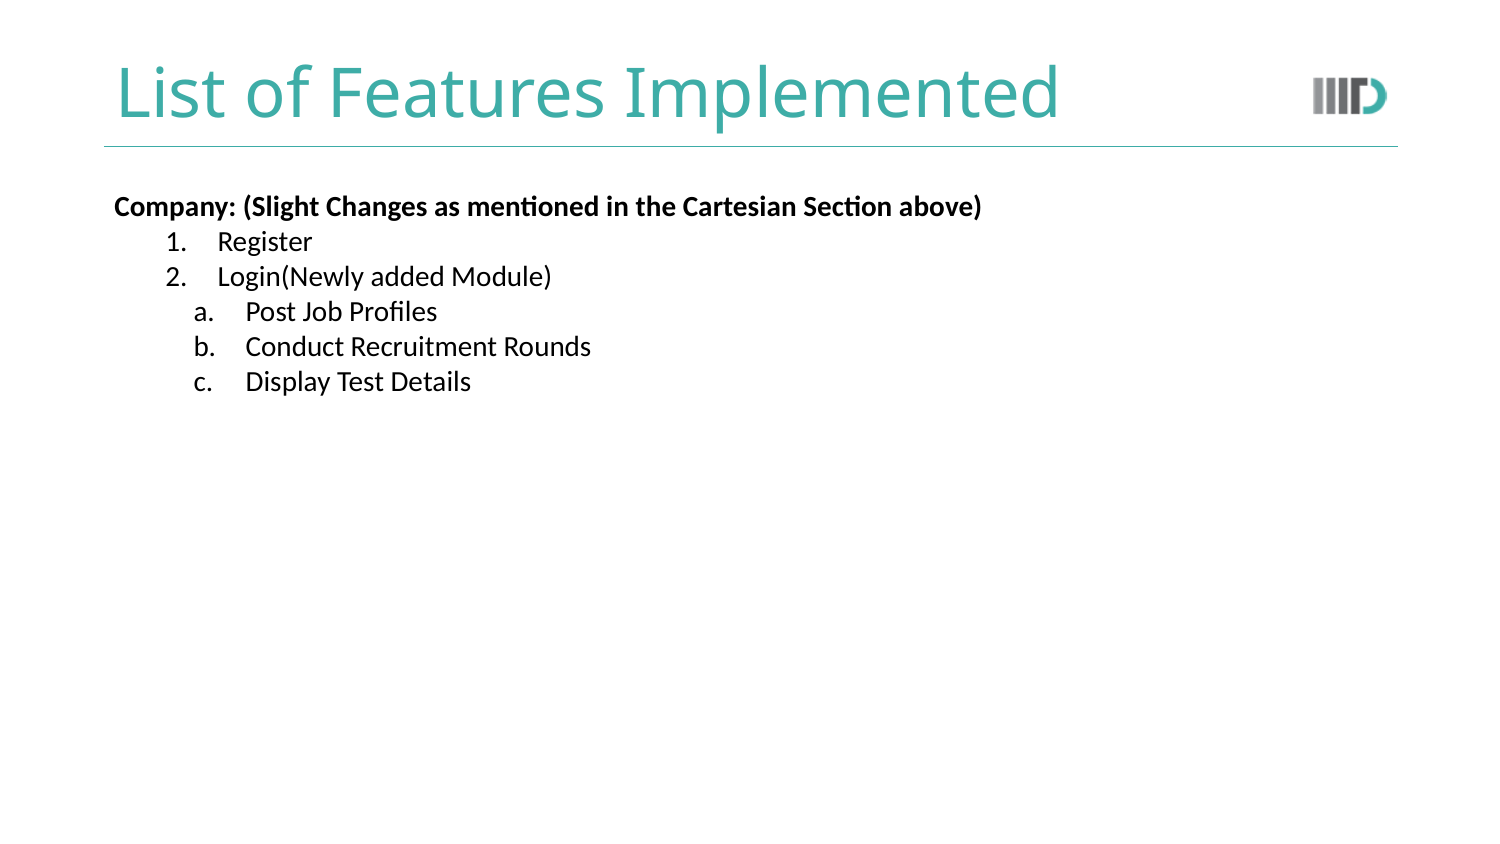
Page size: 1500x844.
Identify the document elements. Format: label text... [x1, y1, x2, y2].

picture [1299, 68, 1398, 124]
list Company: (Slight Changes as mentioned in the Cartesian Section above) Register Login(Newly added Module) Post Job Profiles Conduct Recruitment Rounds Display Test Details [103, 181, 1397, 767]
title List of Features Implemented [103, 45, 1267, 147]
